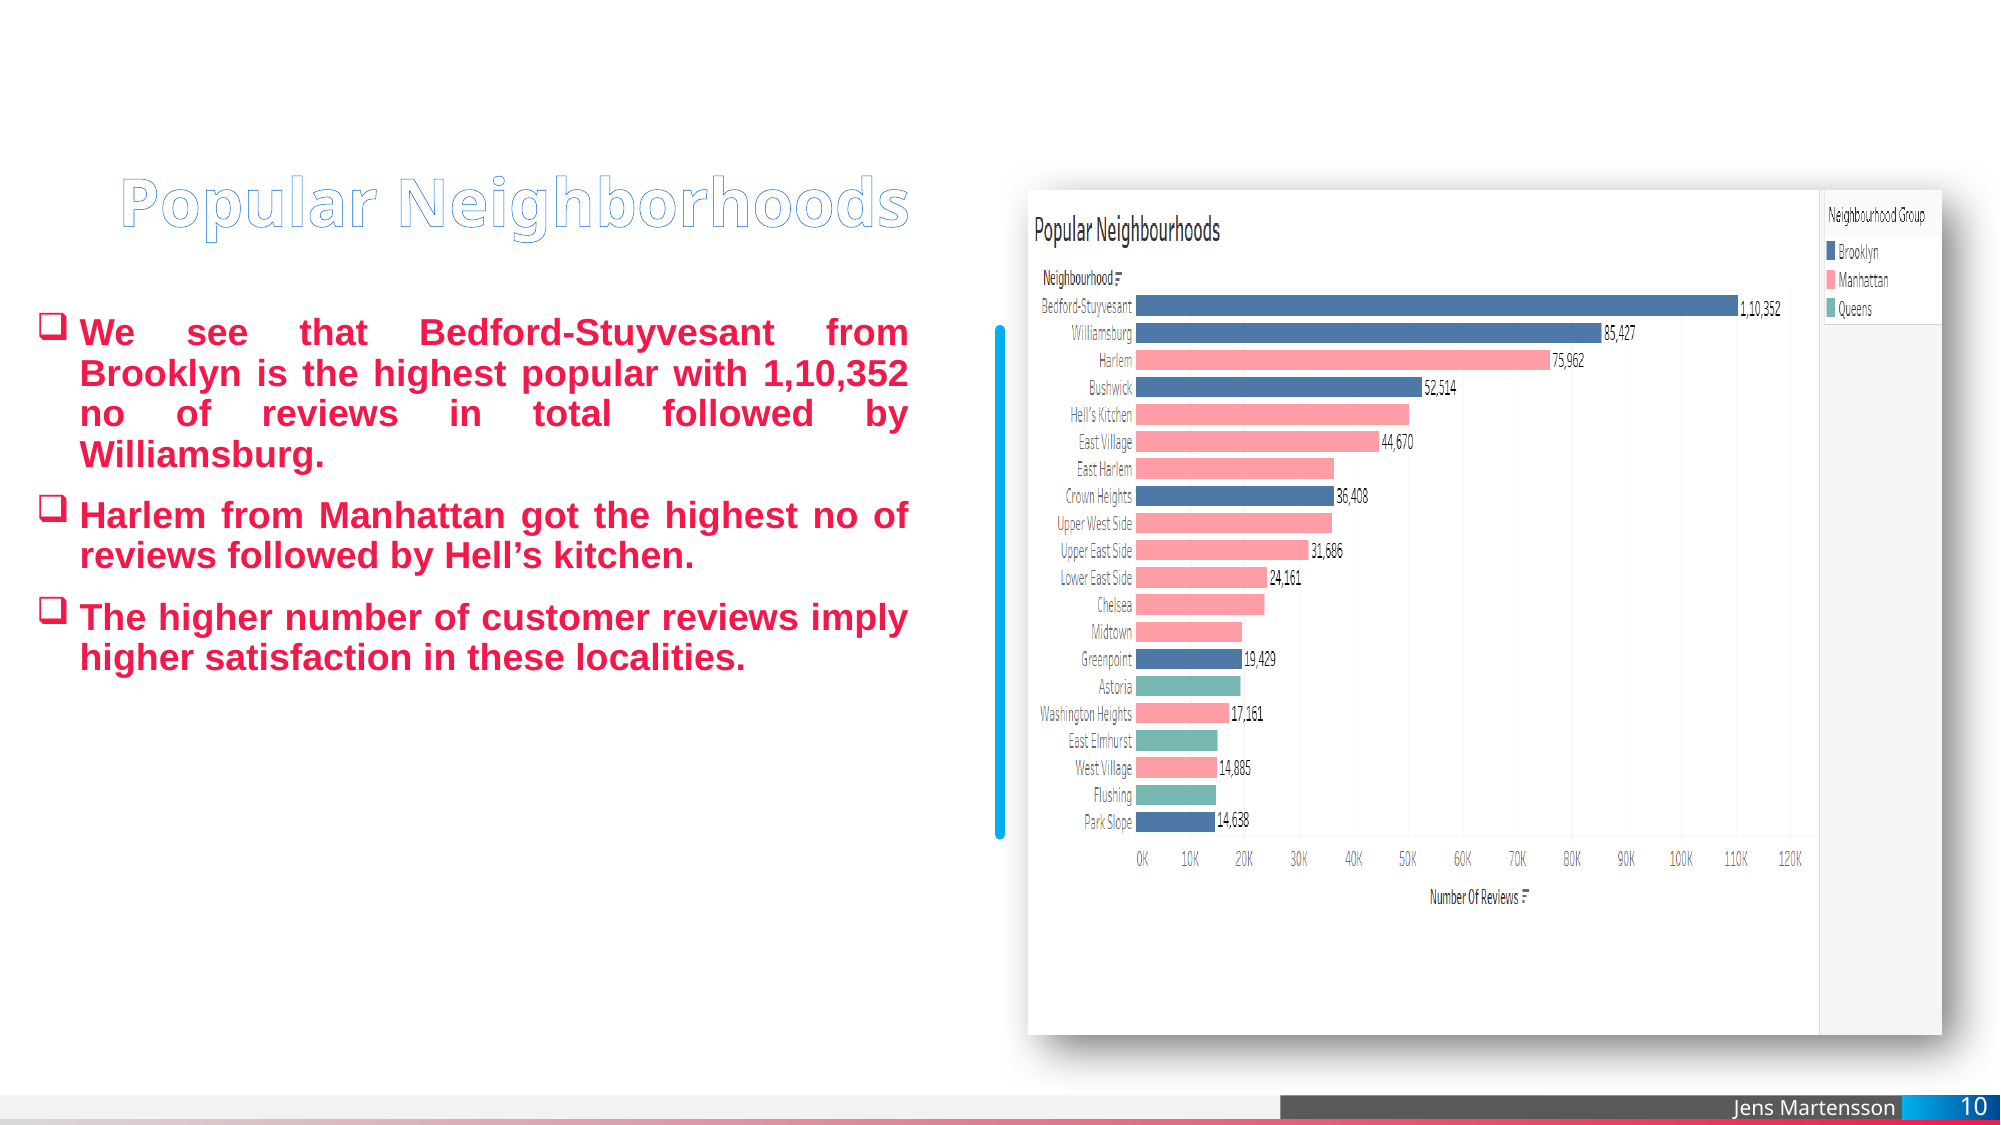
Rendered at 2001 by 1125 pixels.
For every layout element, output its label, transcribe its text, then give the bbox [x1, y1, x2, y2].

list We see that Bedford-Stuyvesant from Brooklyn is the highest popular with 1,10,352 no of reviews in total followed by Williamsburg. Harlem from Manhattan got the highest no of reviews followed by Hell’s kitchen. The higher number of customer reviews imply higher satisfaction in these localities. [36, 313, 910, 912]
title Popular Neighborhoods [117, 169, 2000, 258]
picture [1028, 190, 1942, 1035]
slide_number 10 [1901, 1095, 2000, 1120]
